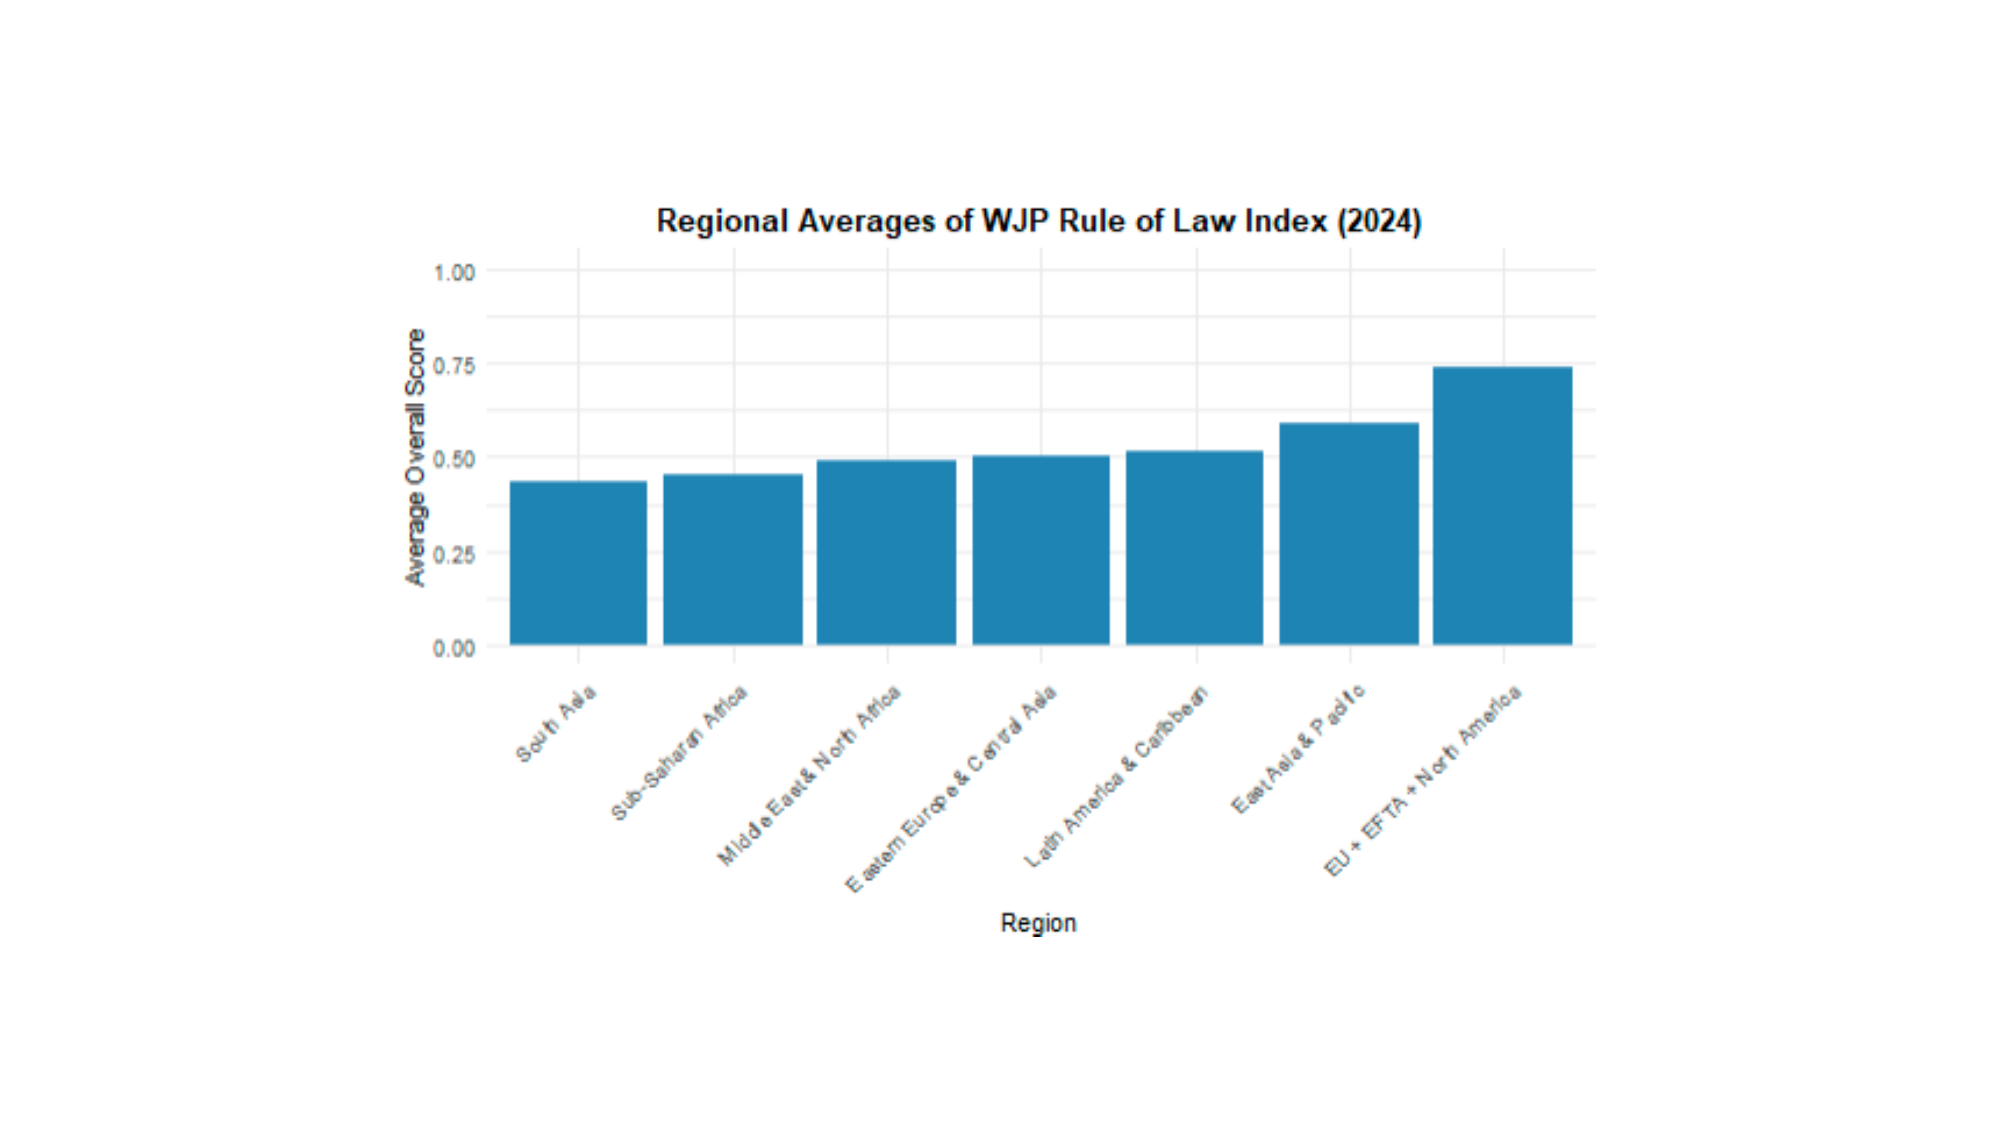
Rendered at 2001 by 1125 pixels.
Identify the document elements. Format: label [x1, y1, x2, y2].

list [377, 187, 1623, 938]
